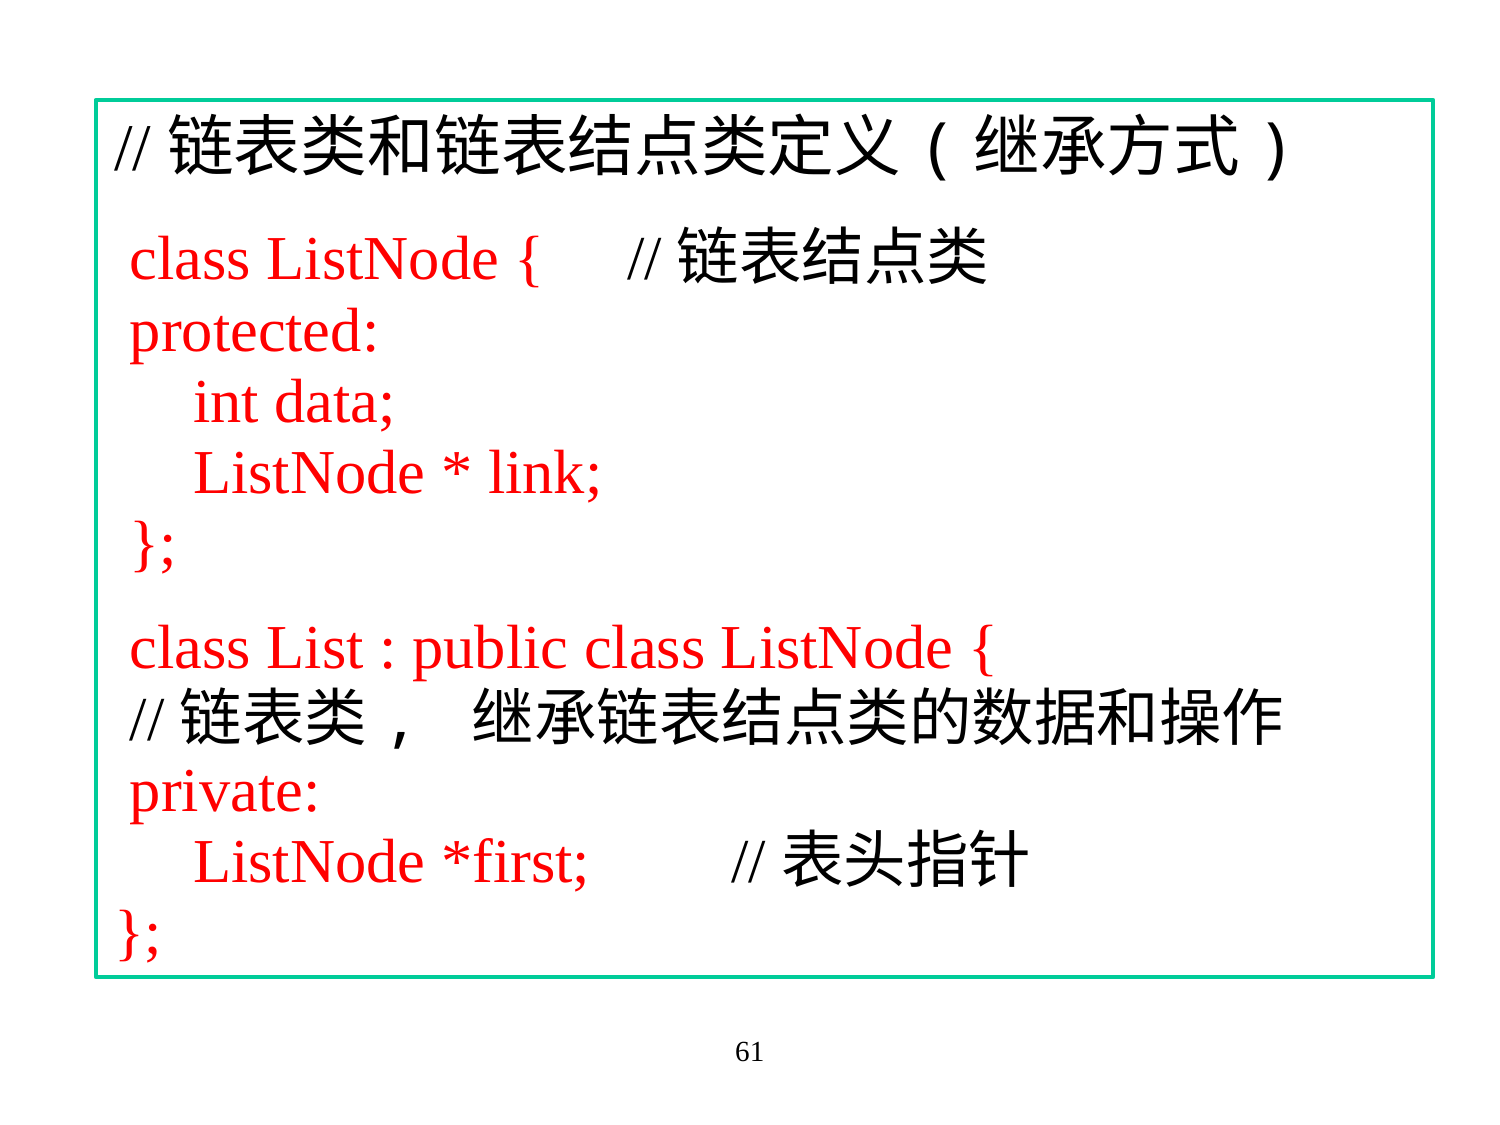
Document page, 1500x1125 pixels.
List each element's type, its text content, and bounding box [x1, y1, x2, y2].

text_box //链表类和链表结点类定义(继承方式) class ListNode { //链表结点类 protected: int data; ListNode * link; }; class List : public class ListNode { //链表类, 继承链表结点类的数据和操作 private: ListNode *first; //表头指针 }; [94, 98, 1435, 979]
slide_number 61 [512, 1025, 988, 1100]
